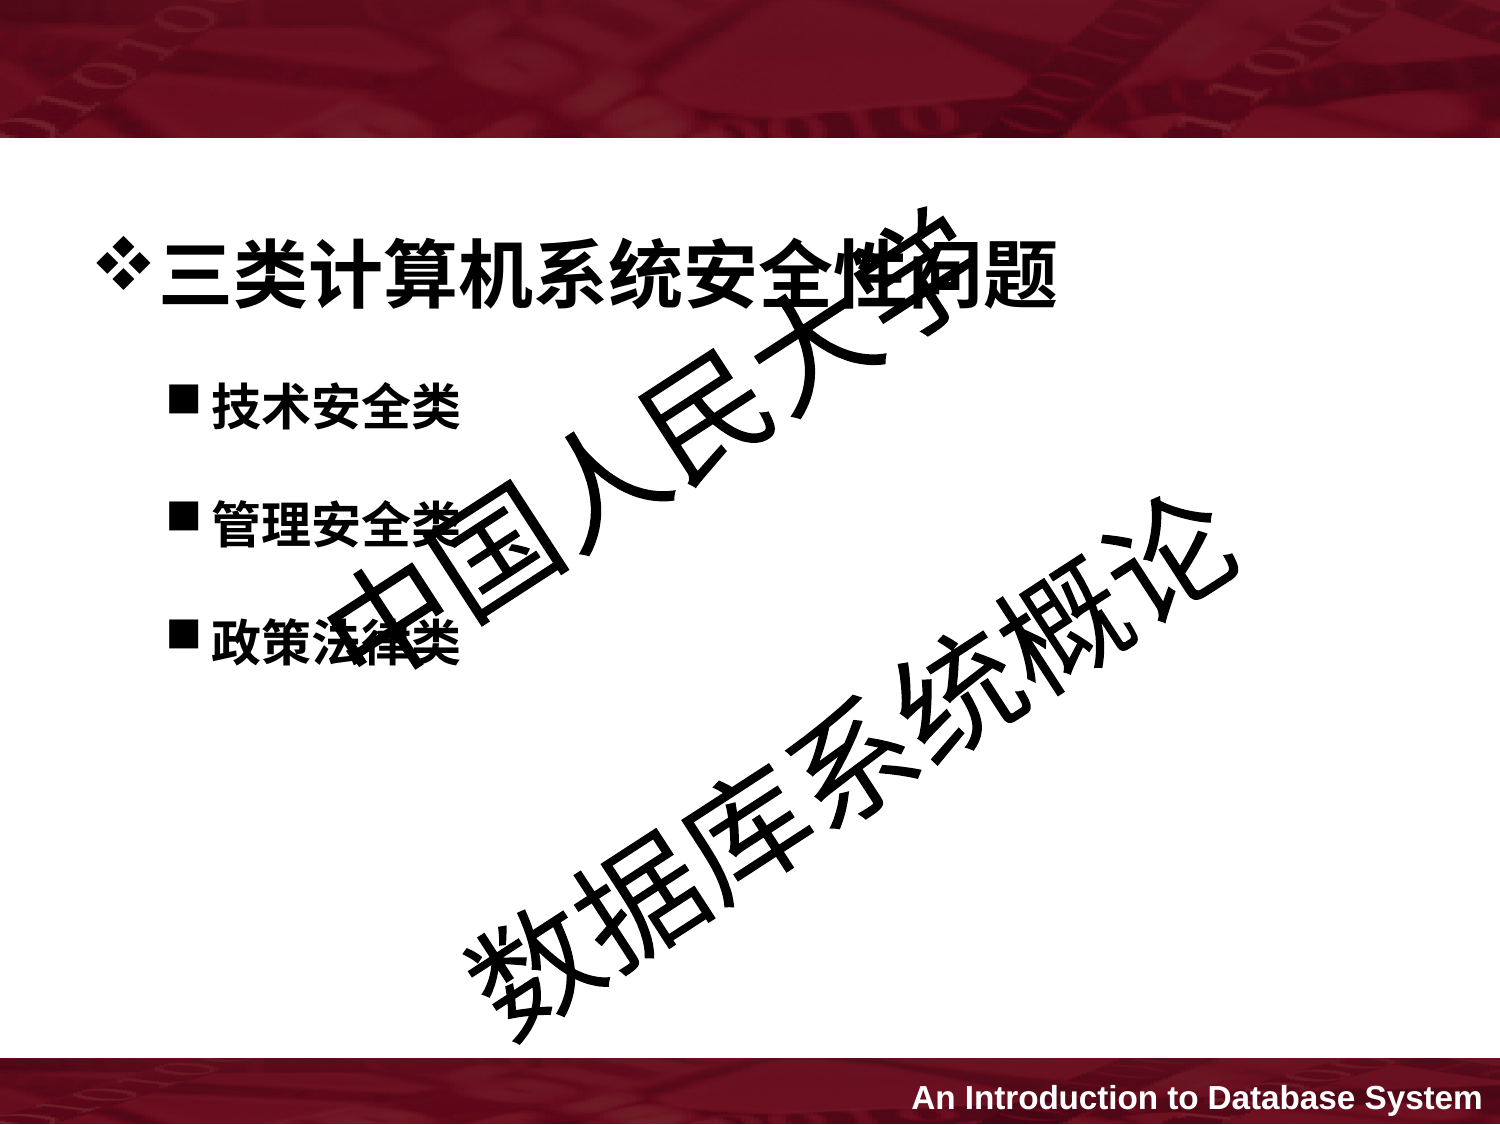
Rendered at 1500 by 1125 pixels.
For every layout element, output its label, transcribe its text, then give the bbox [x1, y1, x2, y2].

picture [0, 1058, 1500, 1124]
list 三类计算机系统安全性问题 技术安全类 管理安全类 政策法律类 [74, 219, 1426, 1017]
picture [0, 0, 1500, 138]
